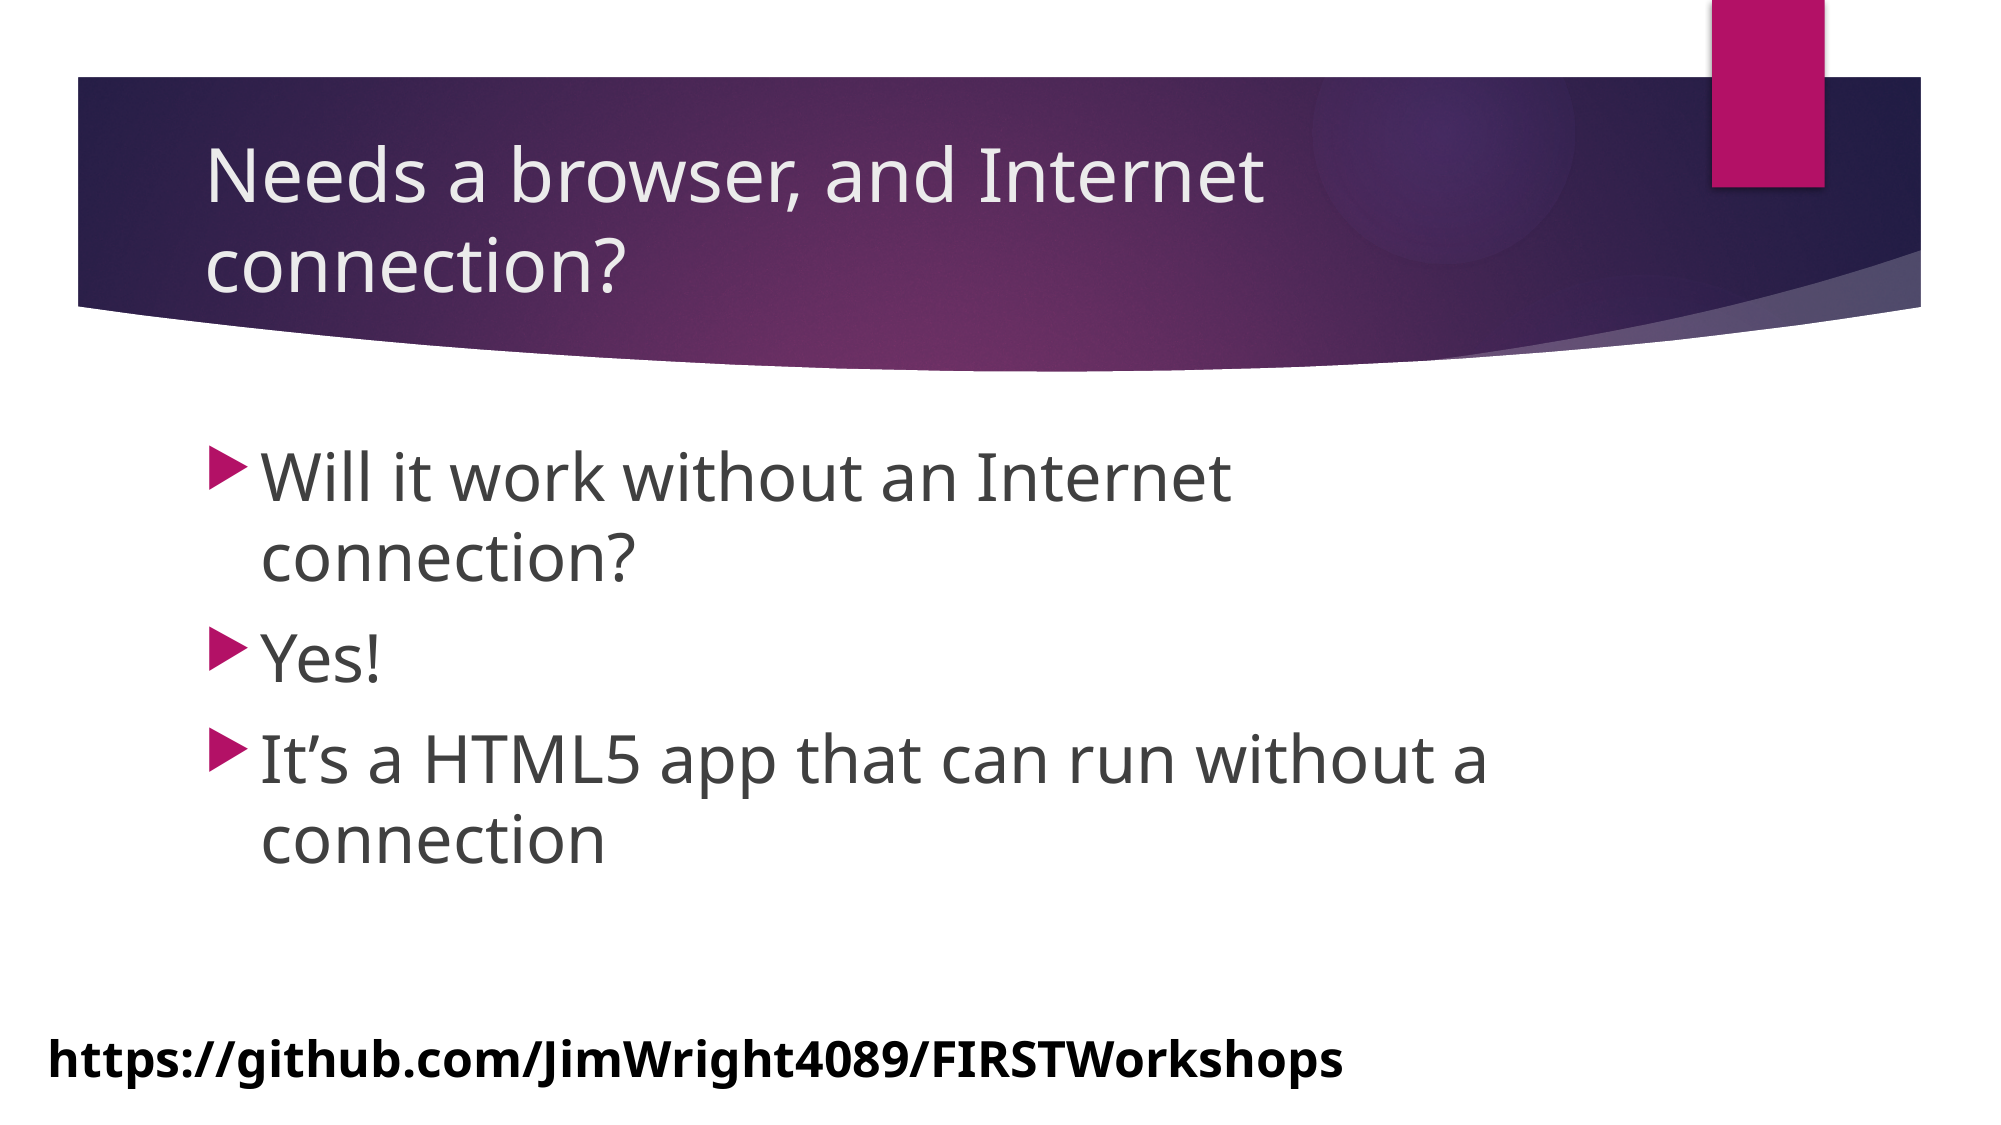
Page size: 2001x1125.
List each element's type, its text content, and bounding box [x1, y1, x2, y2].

title Needs a browser, and Internet connection? [189, 159, 1627, 276]
footer https://github.com/JimWright4089/FIRSTWorkshops [32, 1027, 1523, 1089]
list Will it work without an Internet connection? Yes! It’s a HTML5 app that can run without a connection [189, 427, 1638, 988]
